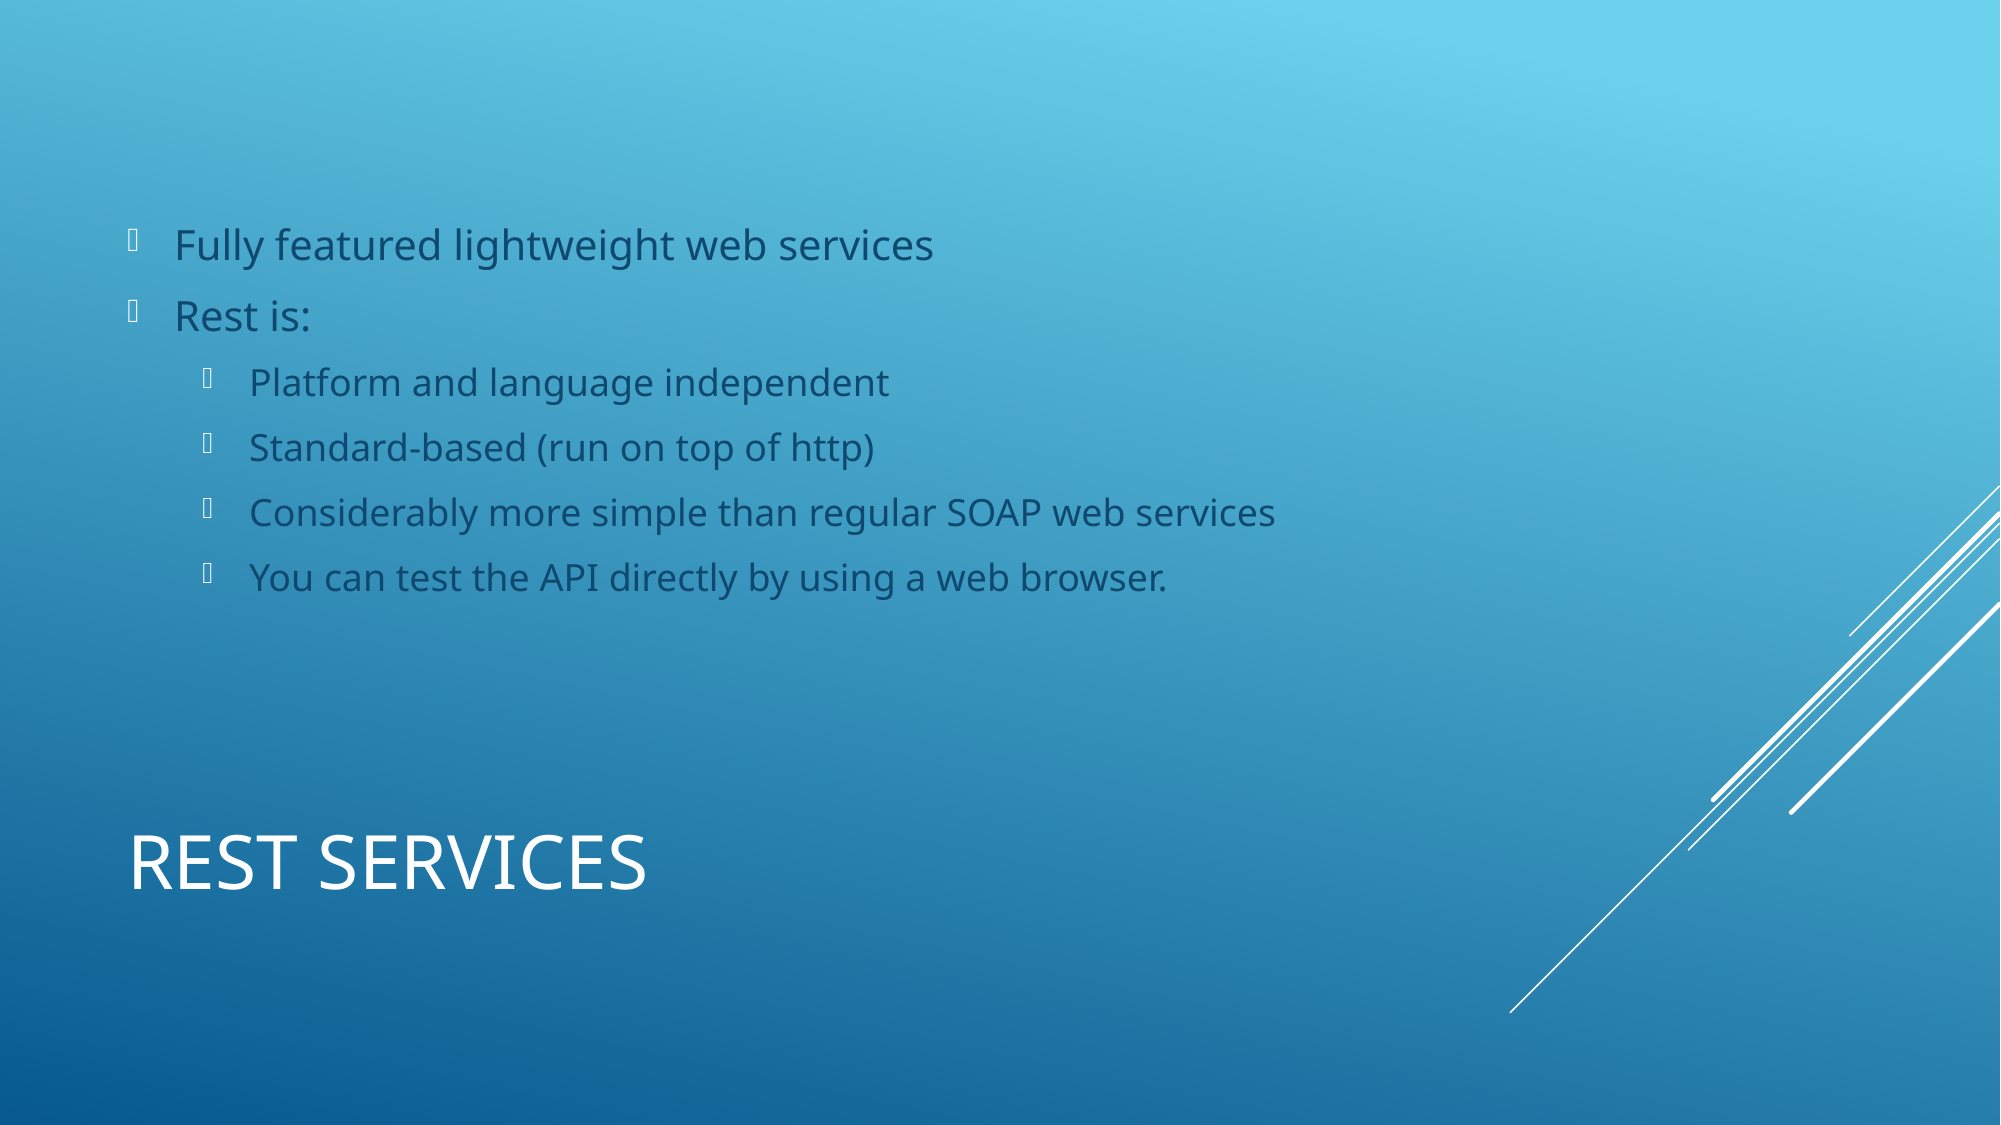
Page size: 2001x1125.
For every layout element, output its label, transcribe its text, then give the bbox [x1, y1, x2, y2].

list Fully featured lightweight web services Rest is: Platform and language independent Standard-based (run on top of http) Considerably more simple than regular SOAP web services You can test the API directly by using a web browser. [112, 112, 1513, 706]
title REST services [112, 736, 1513, 984]
